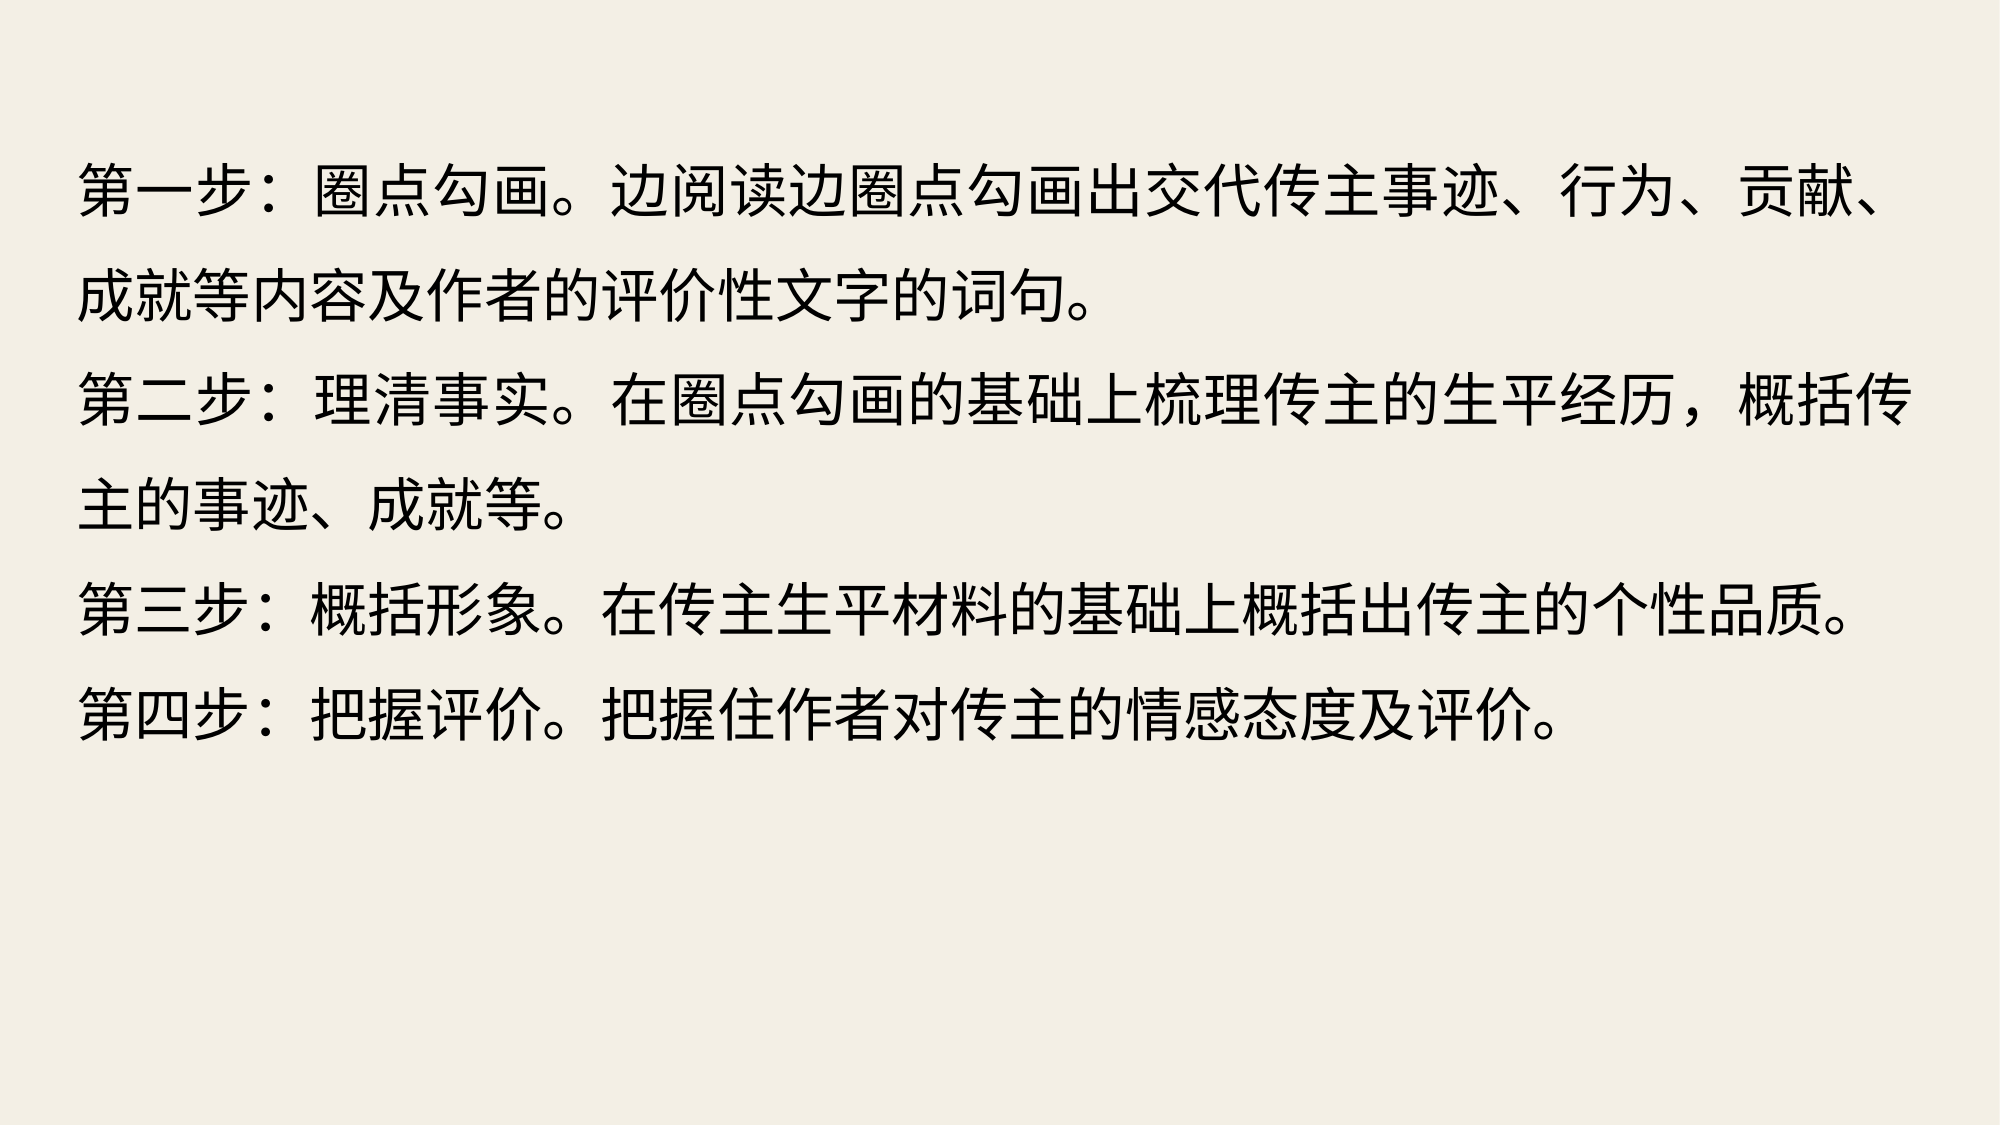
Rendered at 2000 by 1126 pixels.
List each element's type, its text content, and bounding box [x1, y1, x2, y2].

text_box 第一步：圈点勾画。边阅读边圈点勾画出交代传主事迹、行为、贡献、成就等内容及作者的评价性文字的词句。 第二步：理清事实。在圈点勾画的基础上梳理传主的生平经历，概括传主的事迹、成就等。 第三步：概括形象。在传主生平材料的基础上概括出传主的个性品质。 第四步：把握评价。把握住作者对传主的情感态度及评价。 [56, 108, 1935, 759]
